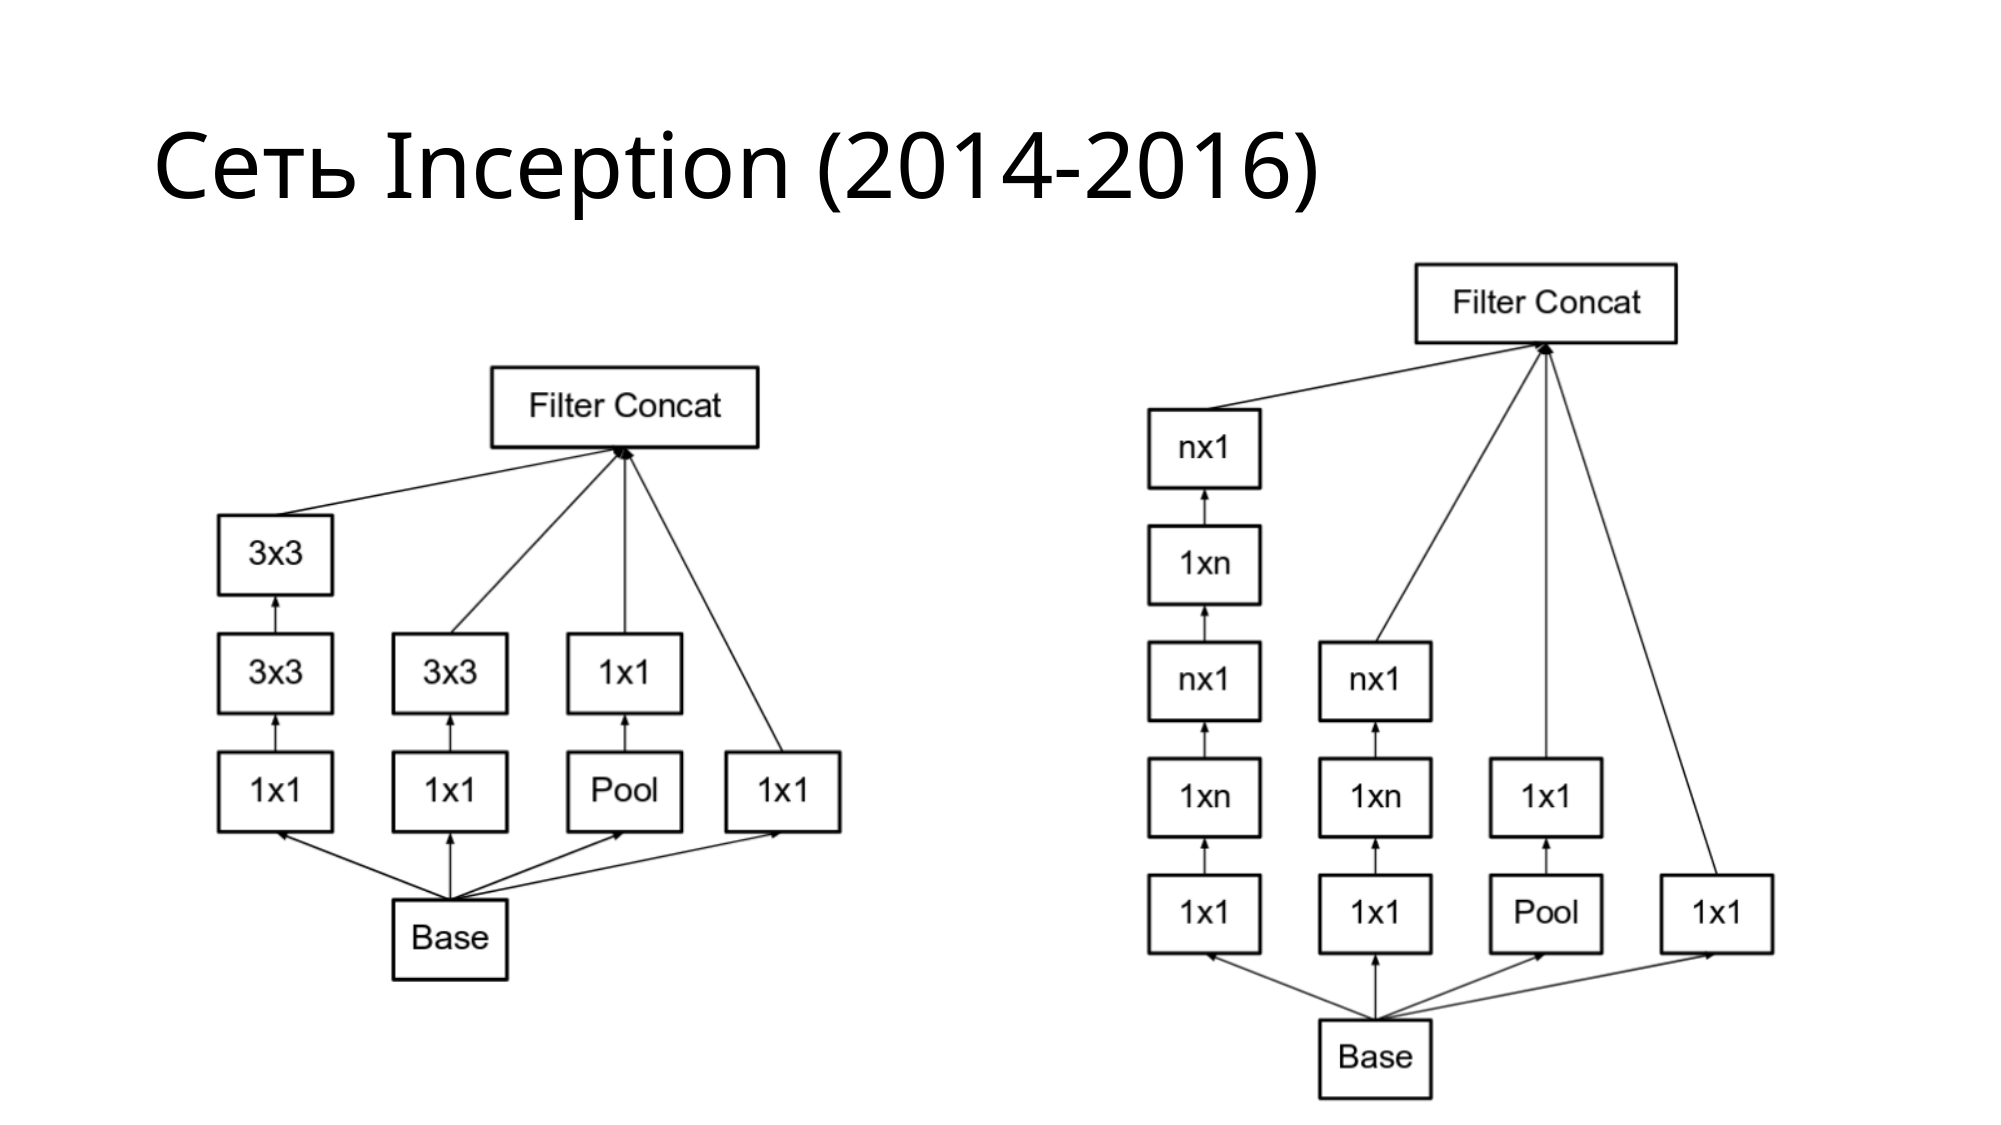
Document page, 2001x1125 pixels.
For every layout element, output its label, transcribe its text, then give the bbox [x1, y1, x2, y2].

picture [1085, 233, 1833, 1124]
title Сеть Inception (2014-2016) [137, 59, 1863, 278]
picture [170, 343, 892, 1004]
